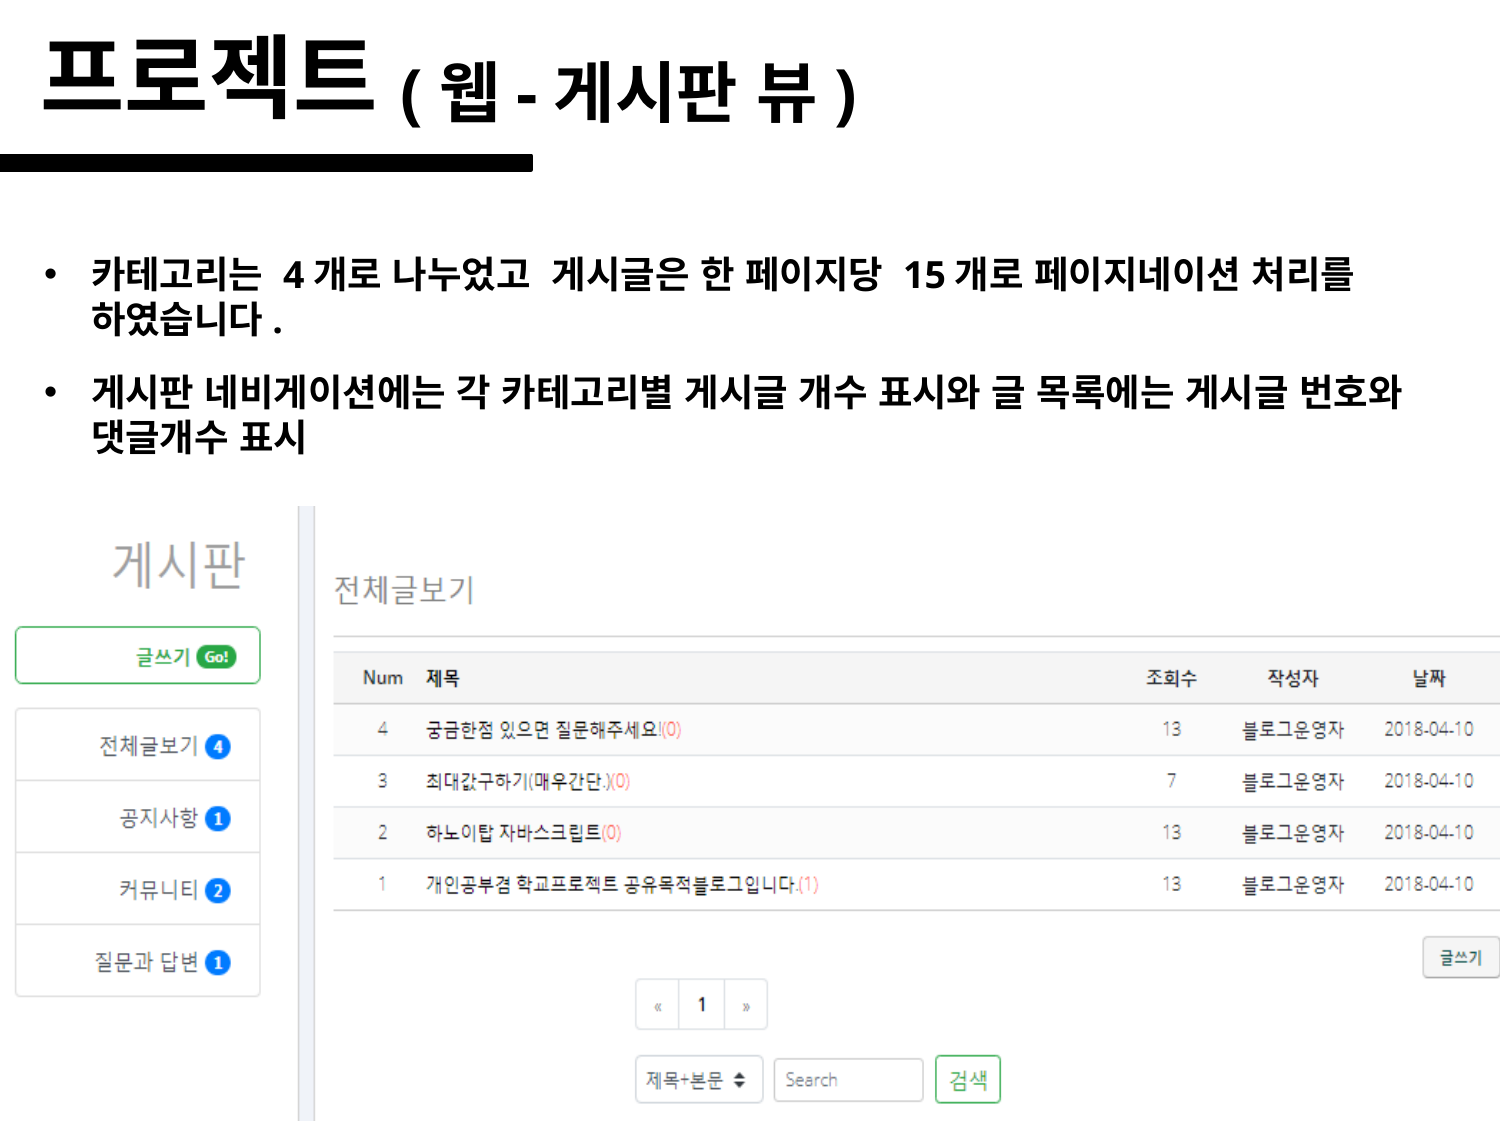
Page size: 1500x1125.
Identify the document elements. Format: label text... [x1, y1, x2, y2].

text_box (웹-게시판 뷰) [385, 43, 873, 139]
text_box 카테고리는 4개로 나누었고 게시글은 한 페이지당 15개로 페이지네이션 처리를 하였습니다. [29, 243, 1436, 349]
text_box 프로젝트 [25, 12, 394, 138]
picture [8, 506, 1500, 1122]
text_box [0, 154, 533, 172]
text_box 게시판 네비게이션에는 각 카테고리별 게시글 개수 표시와 글 목록에는 게시글 번호와 댓글개수 표시 [29, 361, 1436, 467]
